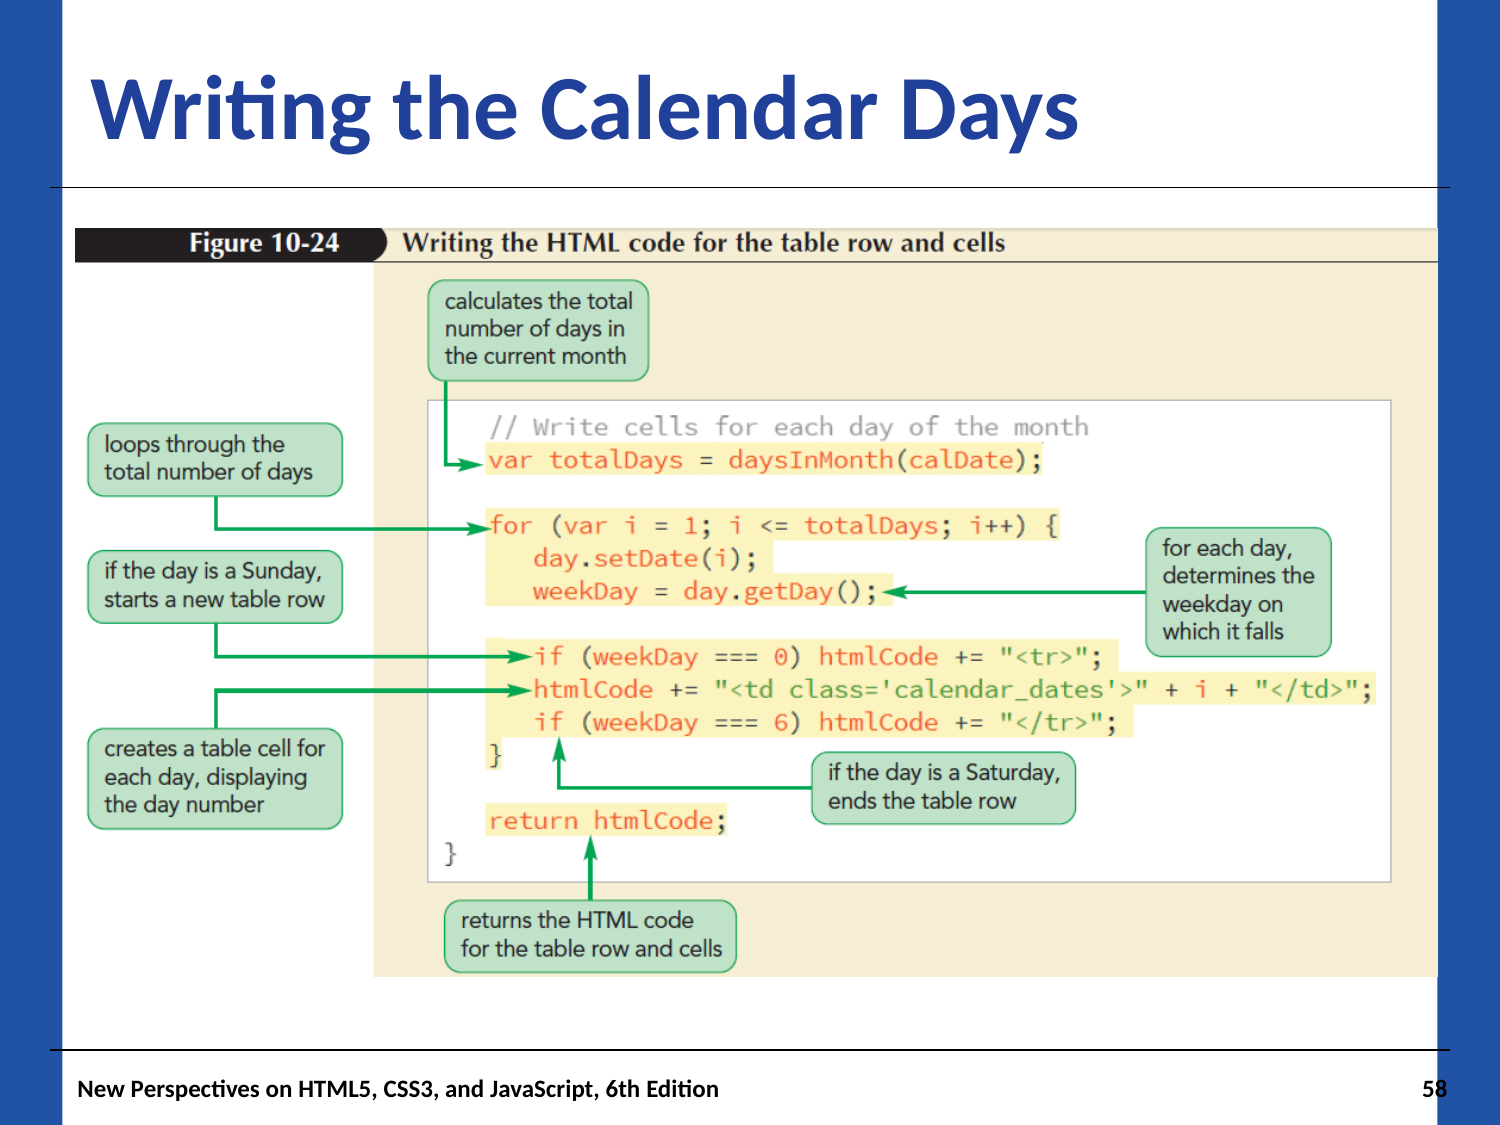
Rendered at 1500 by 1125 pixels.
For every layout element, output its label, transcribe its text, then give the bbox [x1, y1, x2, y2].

title Writing the Calendar Days [74, 24, 1438, 181]
footer New Perspectives on HTML5, CSS3, and JavaScript, 6th Edition [62, 1050, 1413, 1125]
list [74, 228, 1438, 977]
slide_number 58 [1413, 1050, 1463, 1125]
